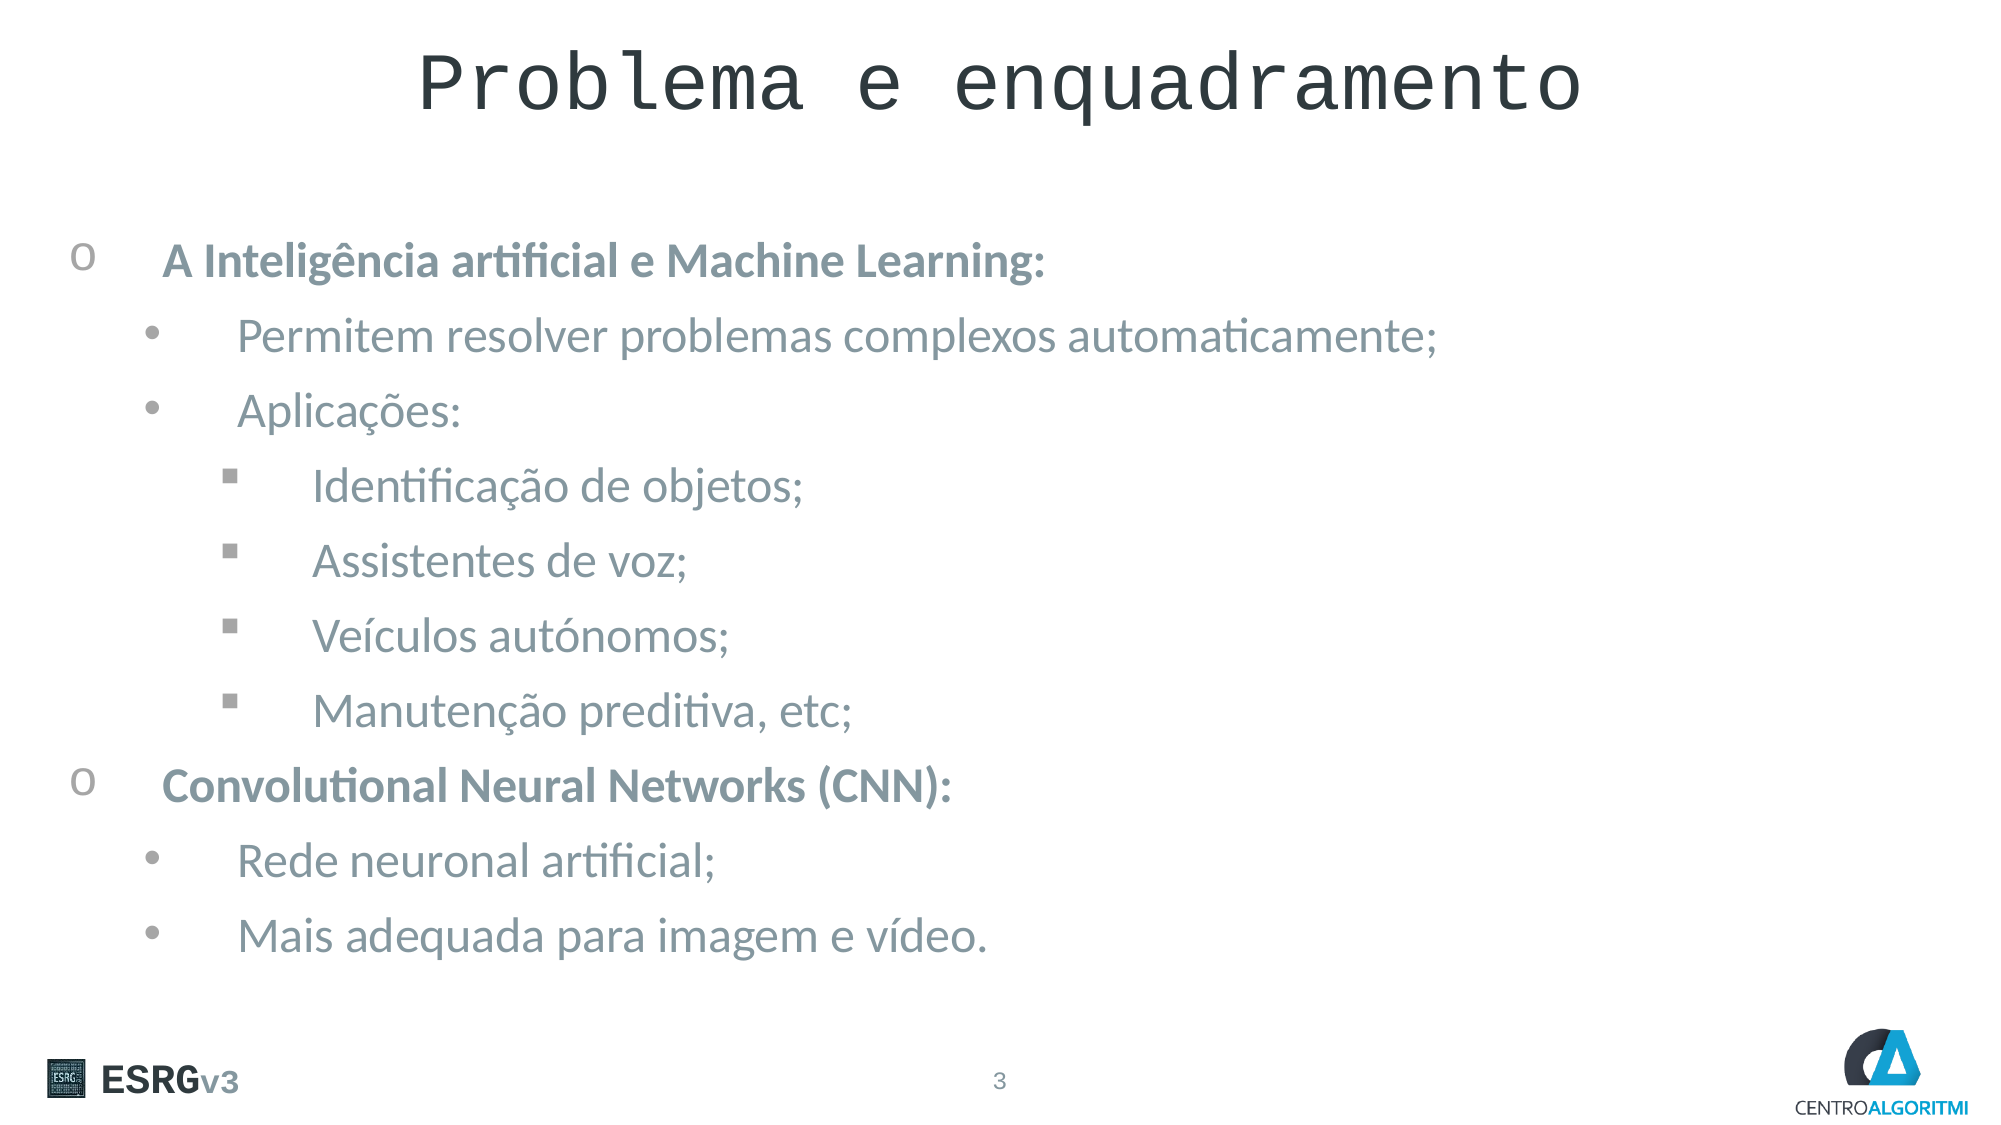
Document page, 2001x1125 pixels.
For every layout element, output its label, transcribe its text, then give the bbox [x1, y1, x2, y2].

footer ESRGv3 [98, 1056, 243, 1125]
text_box [1795, 1028, 1968, 1115]
title Problema e enquadramento [302, 26, 1698, 217]
text_box 3 [986, 1066, 1014, 1095]
text_box [47, 1059, 86, 1098]
text_box A Inteligência artificial e Machine Learning: Permitem resolver problemas complexos automaticamente; Aplicações: Identificação de objetos; Assistentes de voz; Veículos autónomos; Manutenção preditiva, etc; Convolutional Neural Networks (CNN): Rede neuronal artificial; Mais adequada para imagem e vídeo. [66, 212, 1462, 963]
